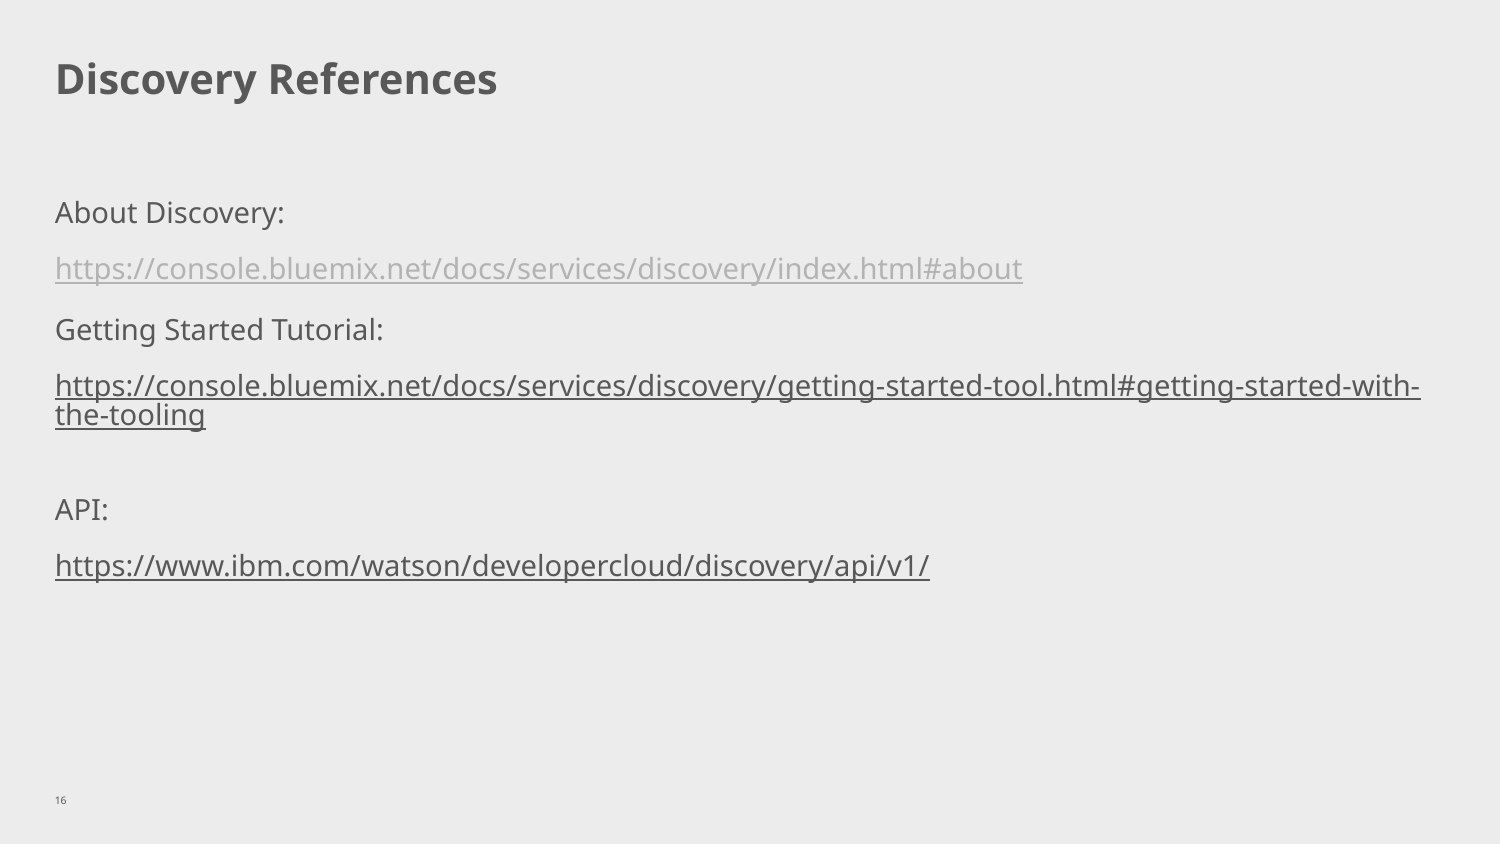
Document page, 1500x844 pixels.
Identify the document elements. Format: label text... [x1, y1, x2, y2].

list About Discovery: https://console.bluemix.net/docs/services/discovery/index.html#about Getting Started Tutorial: https://console.bluemix.net/docs/services/discovery/getting-started-tool.html#getting-started-with-the-tooling API: https://www.ibm.com/watson/developercloud/discovery/api/v1/ [54, 194, 1424, 731]
title Discovery References [54, 52, 1198, 143]
slide_number 16 [54, 775, 90, 809]
